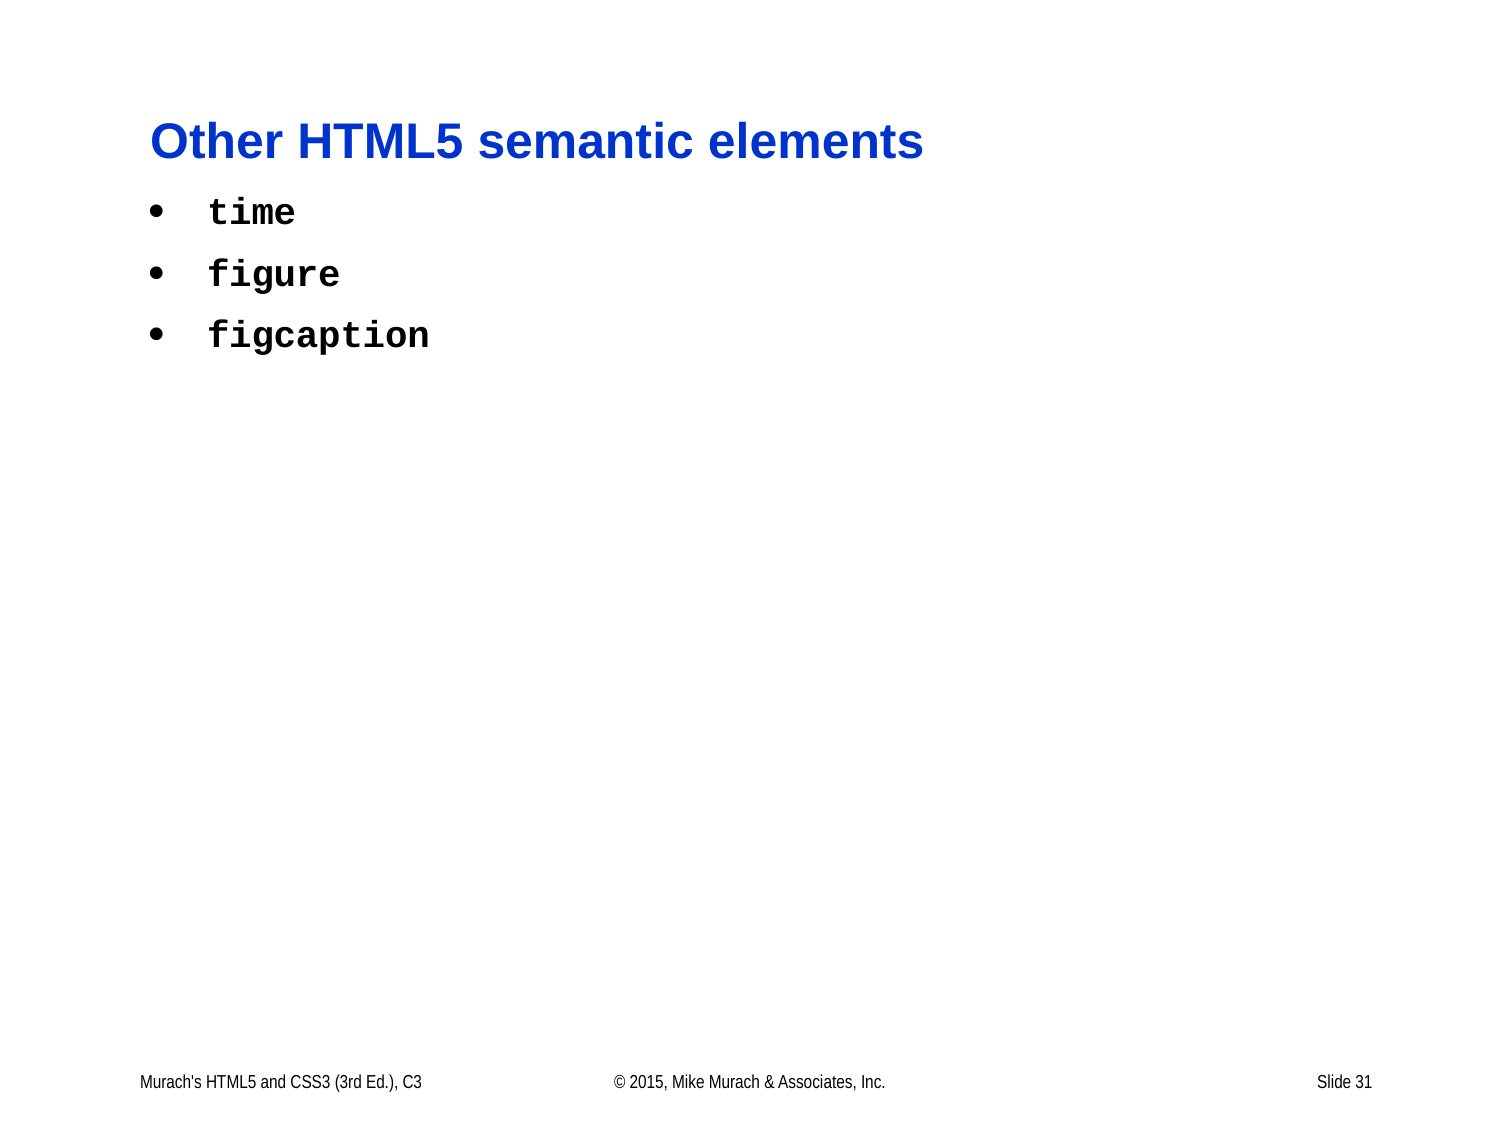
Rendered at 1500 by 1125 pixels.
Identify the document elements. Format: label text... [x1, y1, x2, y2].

slide_number Murach's HTML5 and CSS3 (3rd Ed.), C3 [125, 1025, 450, 1100]
slide_number Slide 31 [1074, 1025, 1388, 1100]
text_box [149, 187, 1348, 373]
footer © 2015, Mike Murach & Associates, Inc. [474, 1025, 1025, 1100]
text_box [149, 112, 1348, 183]
